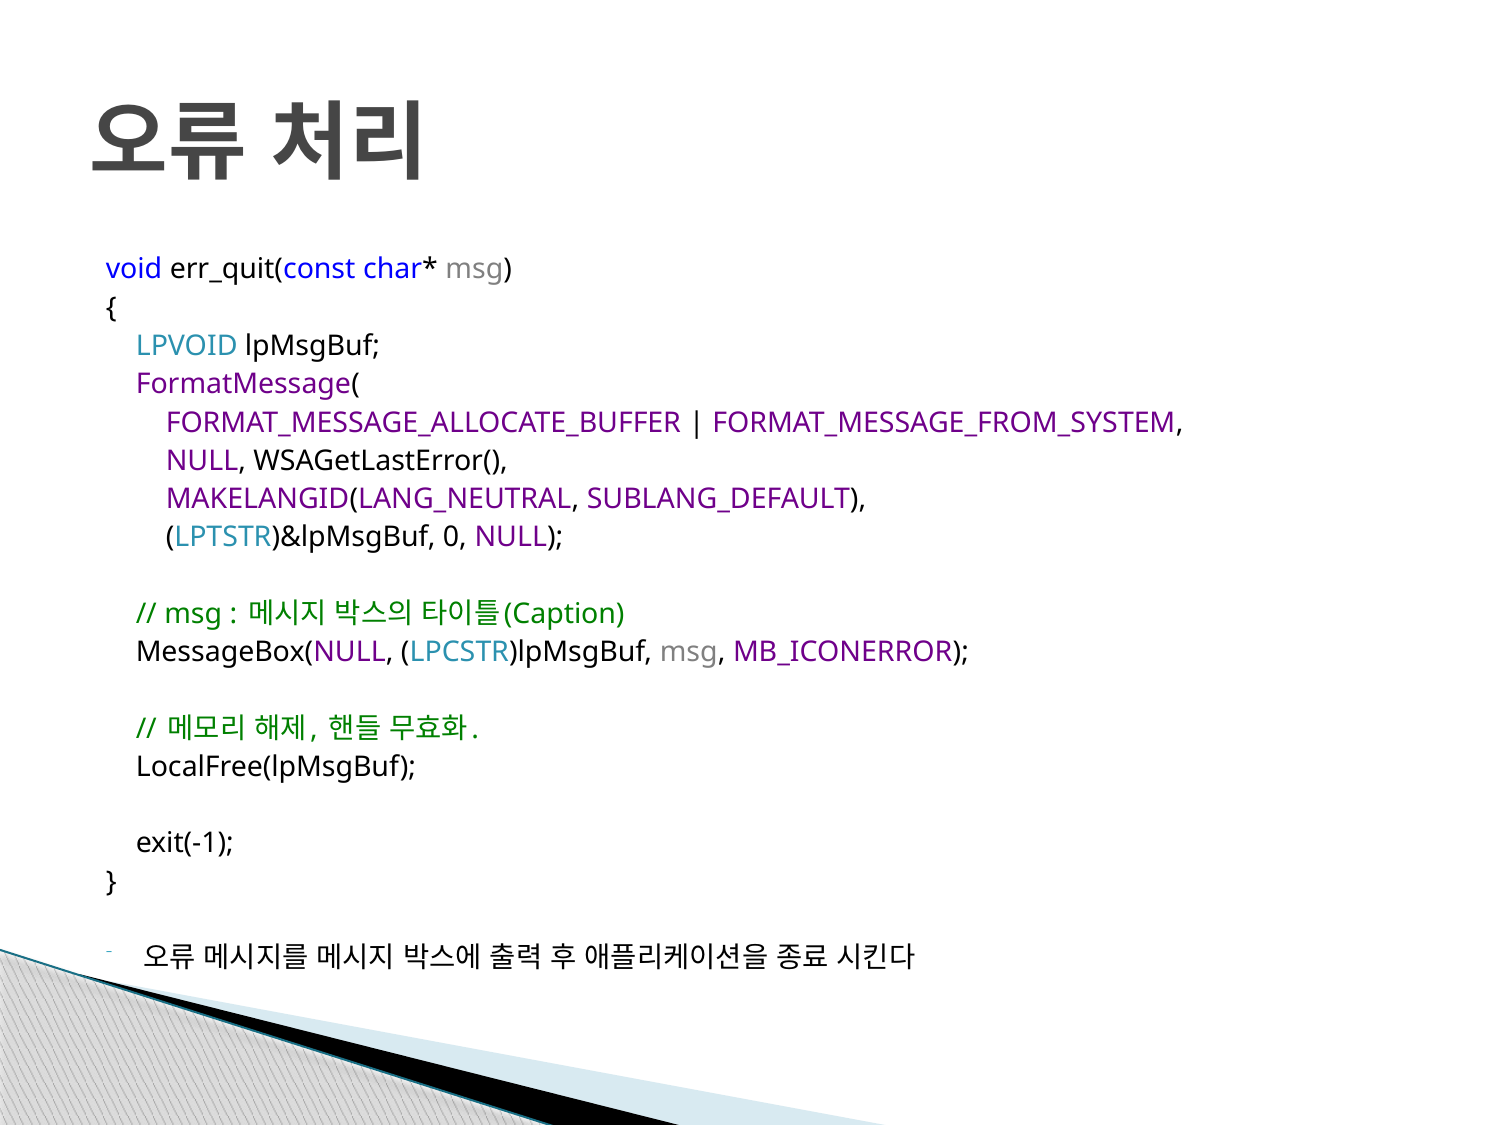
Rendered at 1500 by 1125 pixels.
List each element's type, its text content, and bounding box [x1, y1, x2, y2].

list void err_quit(const char* msg) { LPVOID lpMsgBuf; FormatMessage( FORMAT_MESSAGE_ALLOCATE_BUFFER | FORMAT_MESSAGE_FROM_SYSTEM, NULL, WSAGetLastError(), MAKELANGID(LANG_NEUTRAL, SUBLANG_DEFAULT), (LPTSTR)&lpMsgBuf, 0, NULL); // msg : 메시지 박스의 타이틀(Caption) MessageBox(NULL, (LPCSTR)lpMsgBuf, msg, MB_ICONERROR); // 메모리 해제, 핸들 무효화. LocalFree(lpMsgBuf); exit(-1); } 오류 메시지를 메시지 박스에 출력 후 애플리케이션을 종료 시킨다 [75, 243, 1425, 986]
title 오류 처리 [75, 45, 1425, 233]
